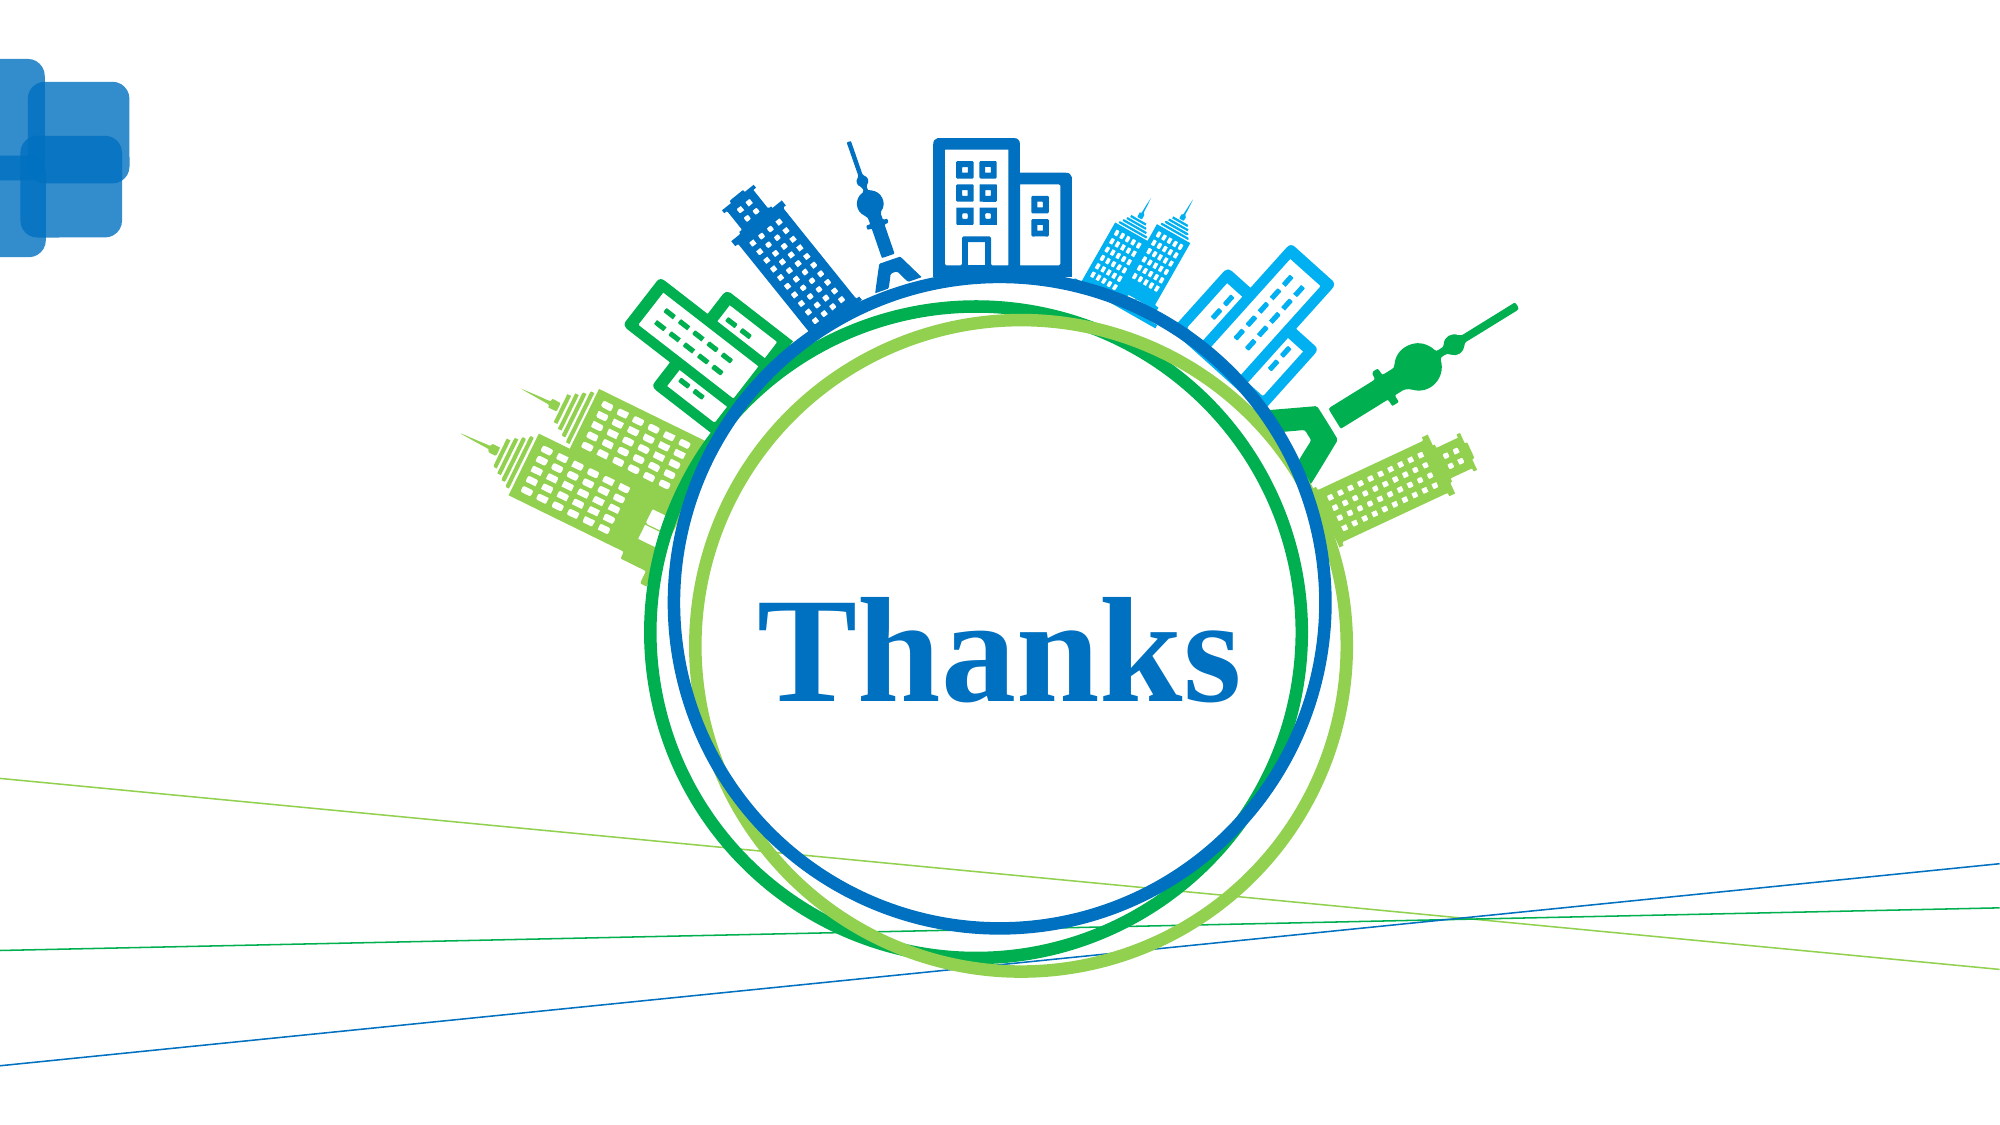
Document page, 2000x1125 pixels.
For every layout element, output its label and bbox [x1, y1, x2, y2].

text_box [461, 136, 1538, 972]
